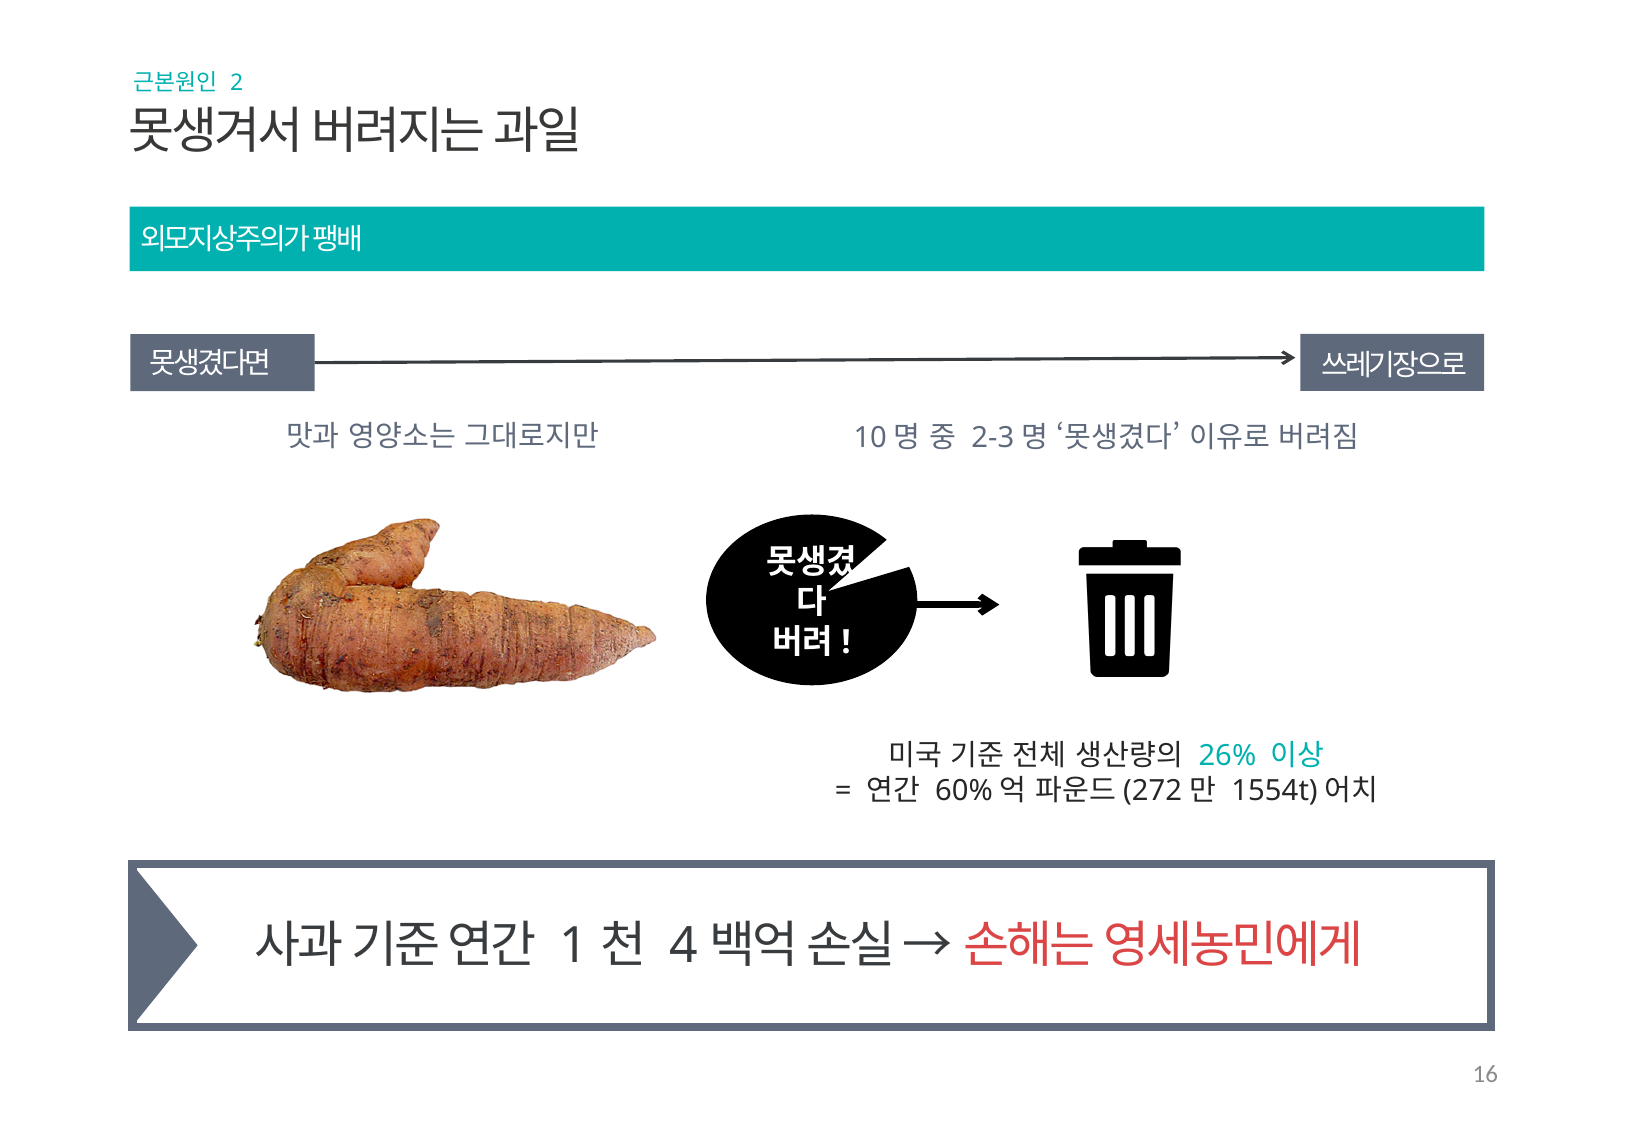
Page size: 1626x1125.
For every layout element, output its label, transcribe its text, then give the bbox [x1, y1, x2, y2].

text_box 외모지상주의가 팽배 [125, 213, 1254, 263]
picture [220, 490, 679, 704]
text_box [129, 333, 316, 392]
text_box 못생겨서 버려지는 과일 [114, 91, 1243, 167]
text_box [129, 206, 1485, 272]
text_box 못생겼다 버려! [705, 513, 919, 687]
text_box 쓰레기장으로 [1306, 339, 1483, 389]
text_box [314, 357, 1296, 363]
picture [1061, 540, 1198, 677]
text_box 미국 기준 전체 생산량의 26% 이상 = 연간 60%억 파운드(272만 1554t)어치 [819, 728, 1394, 814]
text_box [36, 863, 1582, 1028]
text_box 10명 중 2-3명 ‘못생겼다’ 이유로 버려짐 [838, 411, 1375, 461]
text_box [1299, 333, 1485, 392]
text_box 못생겼다면 [134, 336, 717, 387]
text_box 근본원인 2 [118, 46, 413, 91]
text_box 맛과 영양소는 그대로지만 [271, 410, 615, 460]
slide_number 16 [1147, 1042, 1514, 1103]
